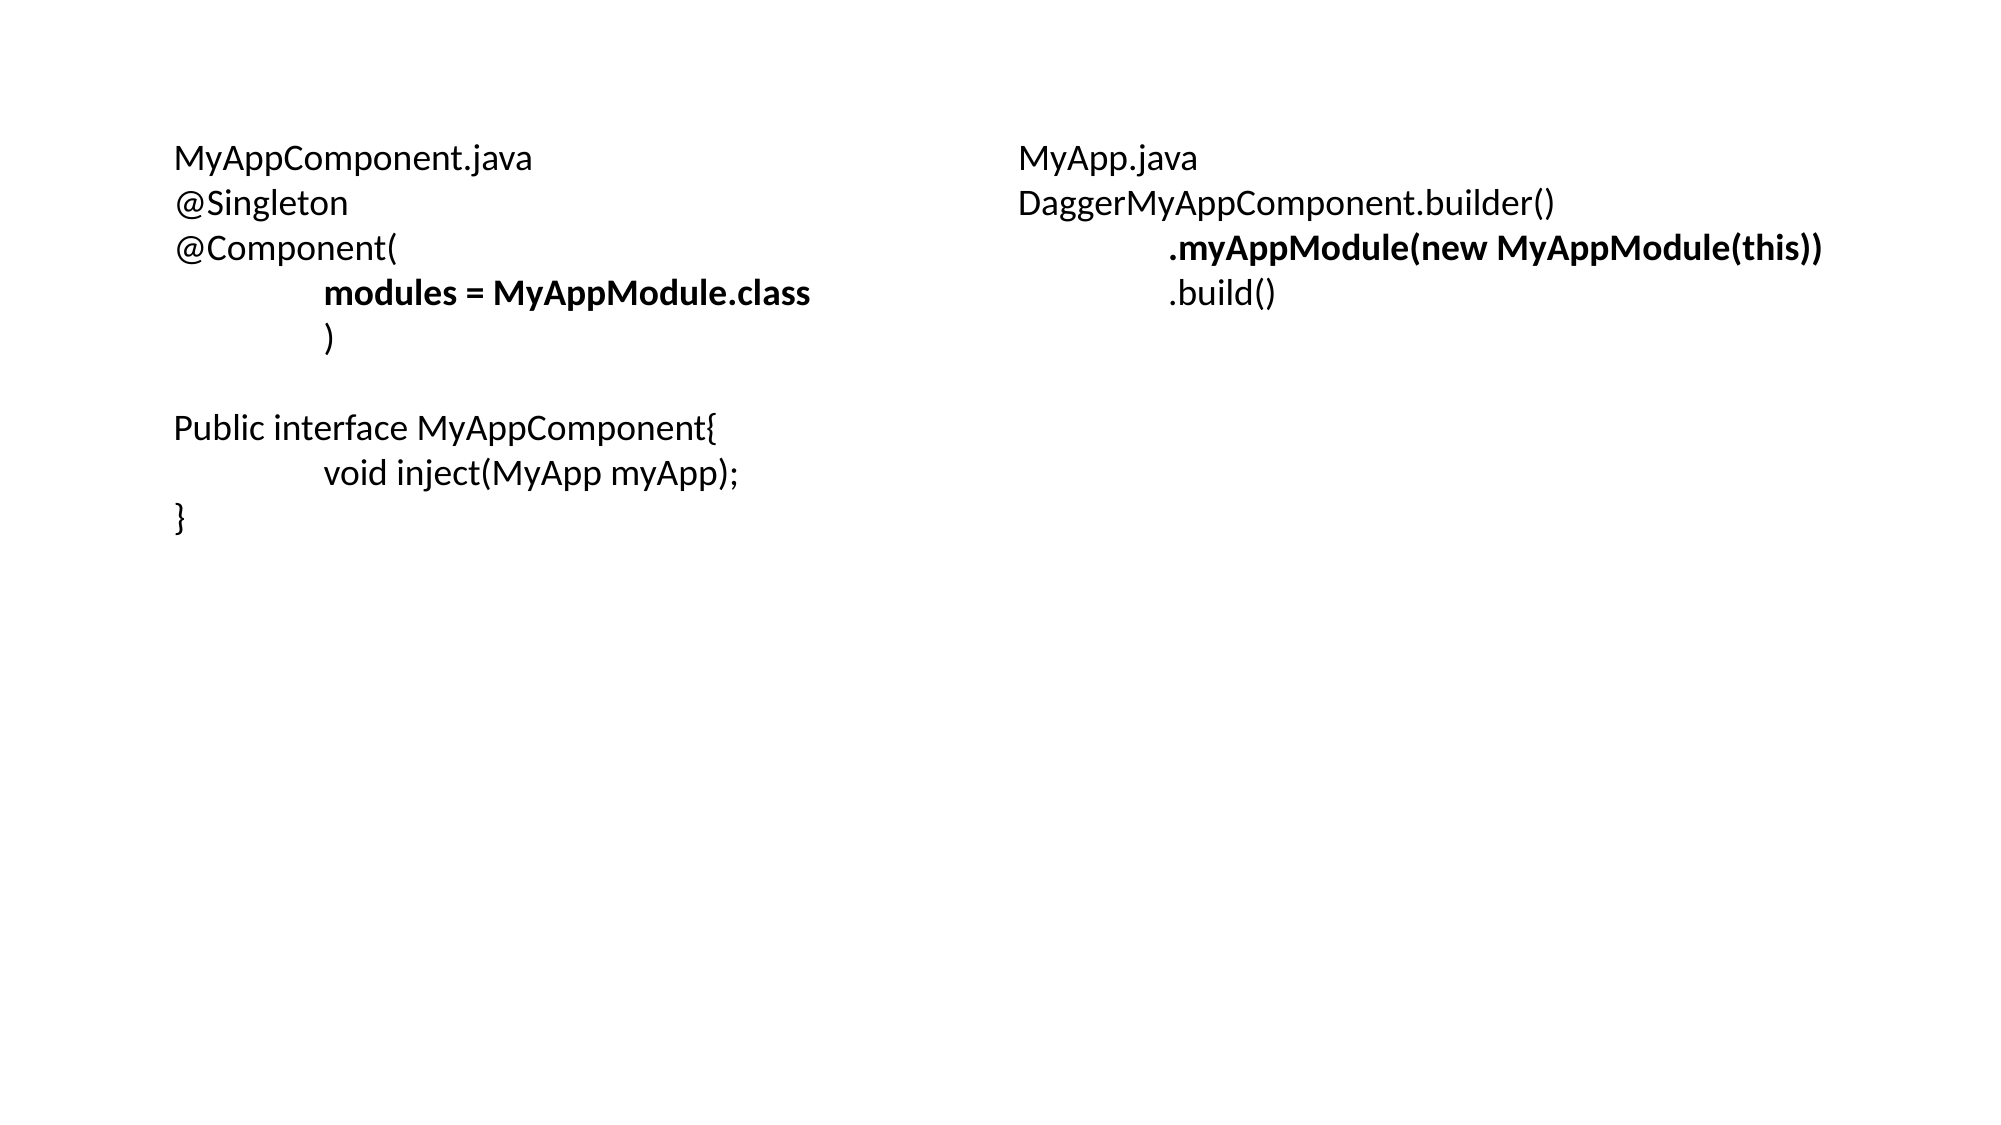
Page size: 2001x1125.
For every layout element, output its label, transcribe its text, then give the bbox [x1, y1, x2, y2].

text_box MyApp.java DaggerMyAppComponent.builder() .myAppModule(new MyAppModule(this)) .build() [1003, 125, 1839, 320]
text_box MyAppComponent.java @Singleton @Component( modules = MyAppModule.class ) Public interface MyAppComponent{ void inject(MyApp myApp); } [158, 125, 827, 545]
